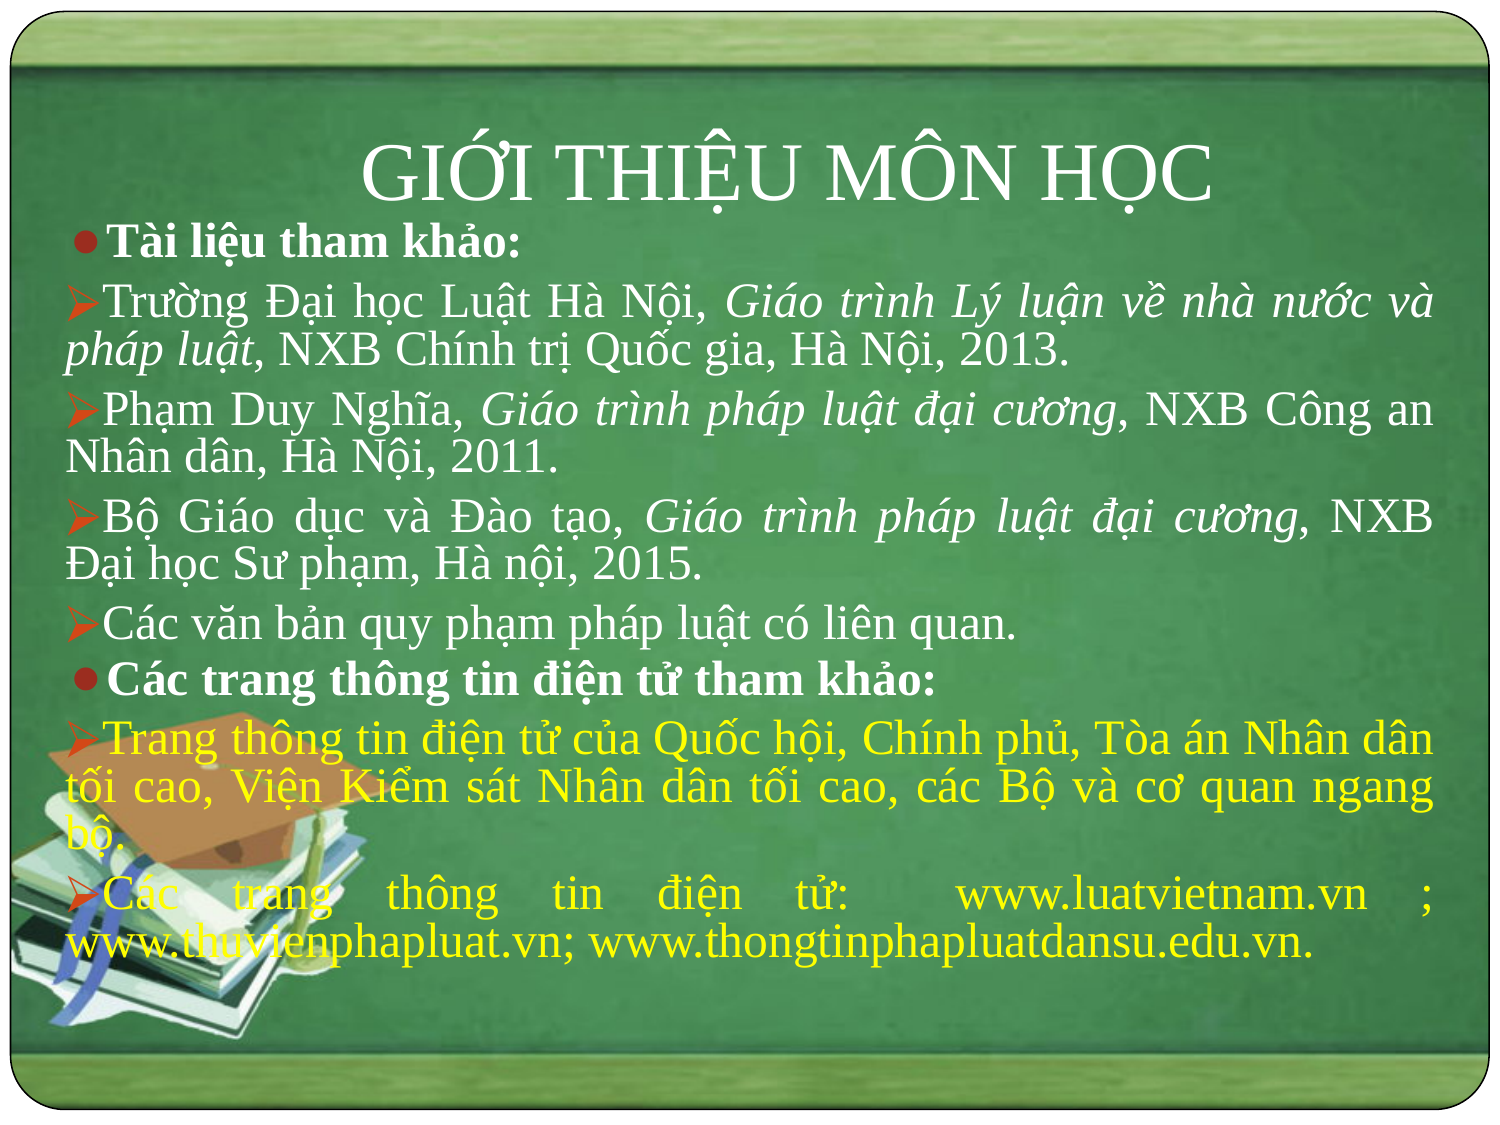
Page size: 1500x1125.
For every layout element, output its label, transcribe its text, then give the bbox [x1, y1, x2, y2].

picture [12, 13, 1488, 1108]
title GIỚI THIỆU MÔN HỌC [150, 45, 1425, 212]
list Tài liệu tham khảo: Trường Đại học Luật Hà Nội, Giáo trình Lý luận về nhà nước và pháp luật, NXB Chính trị Quốc gia, Hà Nội, 2013. Phạm Duy Nghĩa, Giáo trình pháp luật đại cương, NXB Công an Nhân dân, Hà Nội, 2011. Bộ Giáo dục và Đào tạo, Giáo trình pháp luật đại cương, NXB Đại học Sư phạm, Hà nội, 2015. Các văn bản quy phạm pháp luật có liên quan. Các trang thông tin điện tử tham khảo: Trang thông tin điện tử của Quốc hội, Chính phủ, Tòa án Nhân dân tối cao, Viện Kiểm sát Nhân dân tối cao, các Bộ và cơ quan ngang bộ. Các trang thông tin điện tử: www.luatvietnam.vn ; www.thuvienphapluat.vn; www.thongtinphapluatdansu.edu.vn. [50, 212, 1450, 1050]
